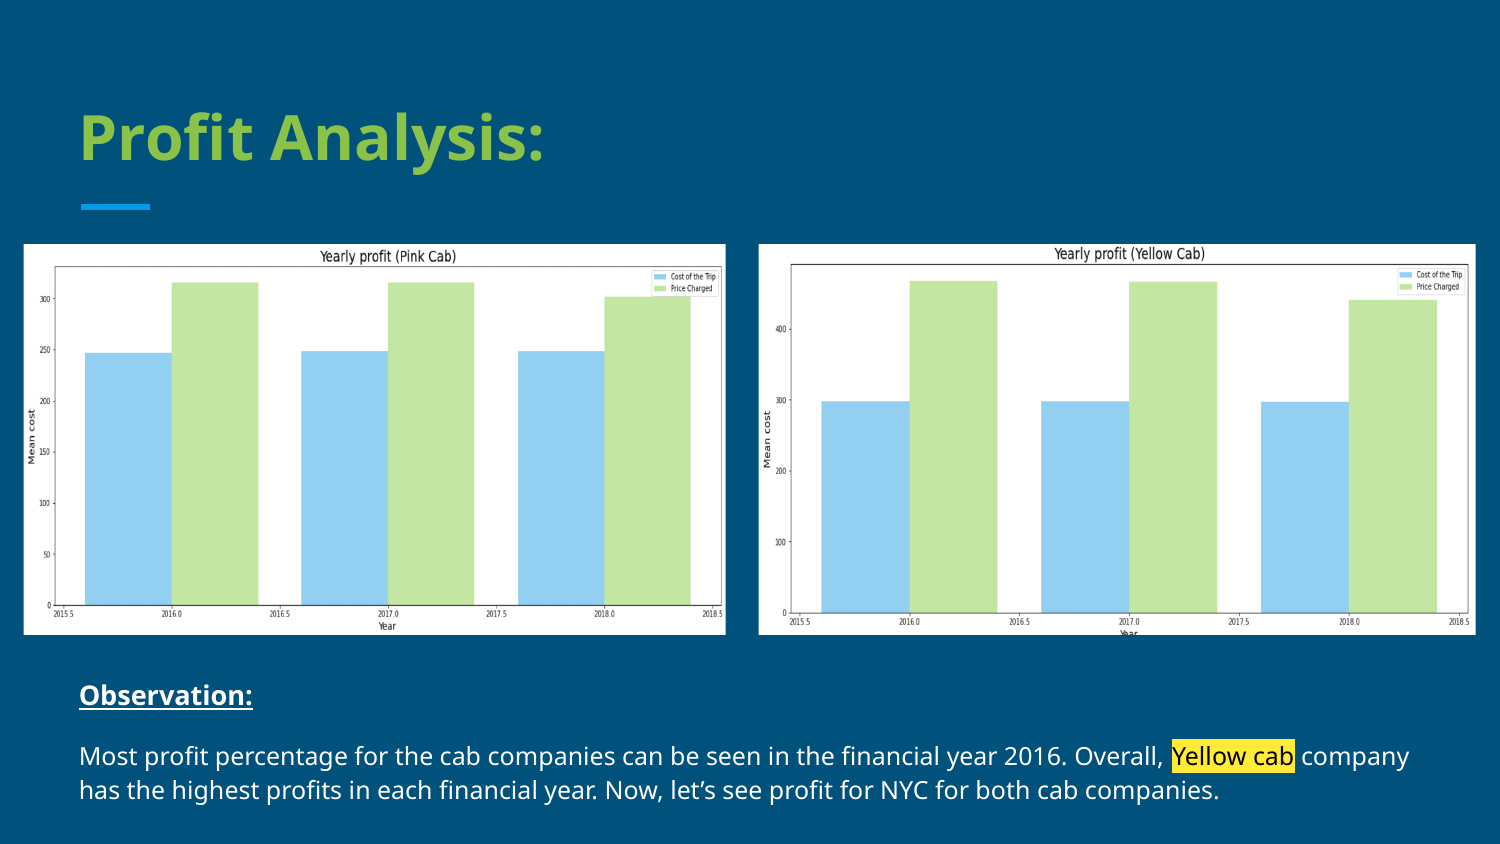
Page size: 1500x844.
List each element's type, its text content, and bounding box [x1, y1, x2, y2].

title Profit Analysis: [63, 75, 1437, 188]
picture [24, 245, 725, 634]
list Observation: Most profit percentage for the cab companies can be seen in the financial year 2016. Overall, Yellow cab company has the highest profits in each financial year. Now, let’s see profit for NYC for both cab companies. [63, 244, 1437, 811]
picture [759, 245, 1475, 634]
